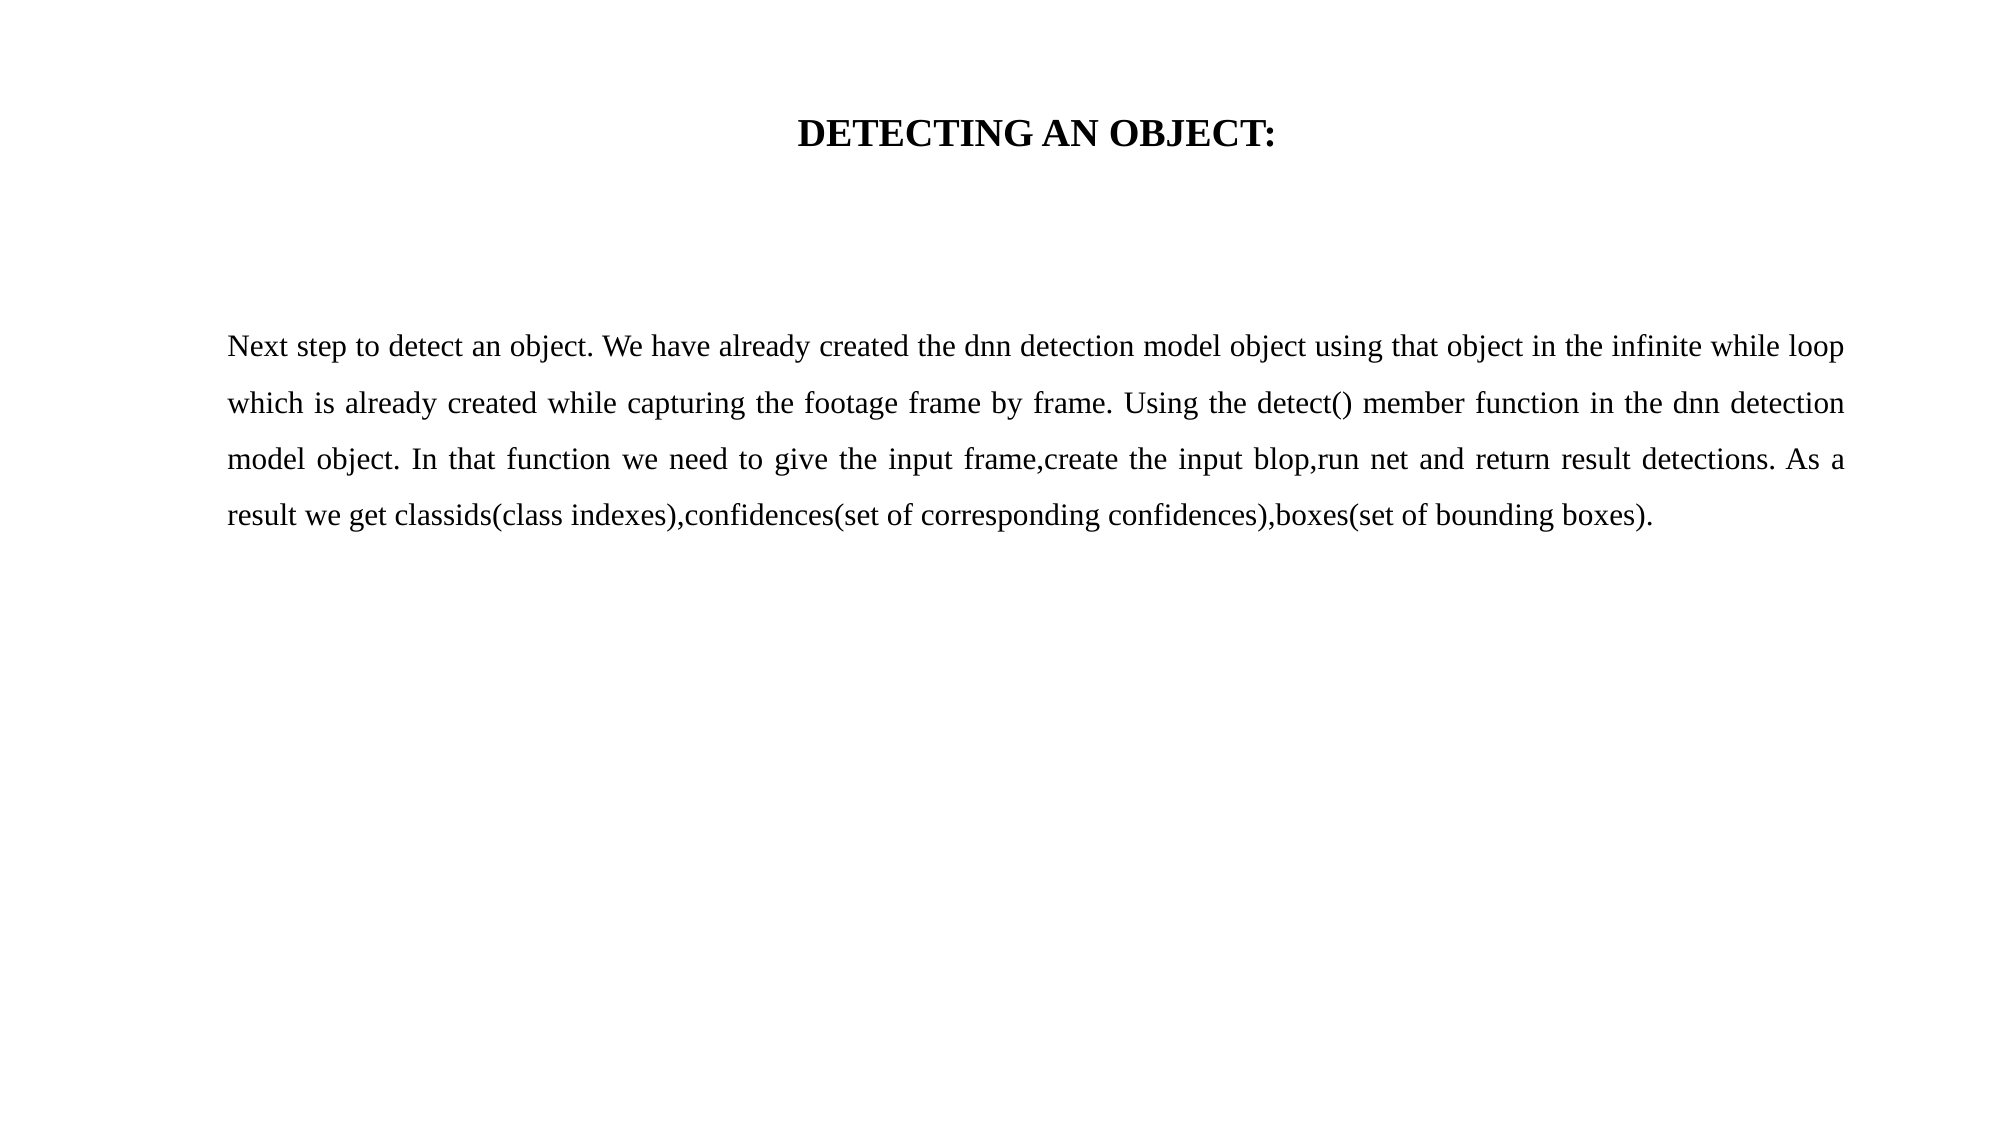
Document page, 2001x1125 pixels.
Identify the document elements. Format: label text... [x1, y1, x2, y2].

list Next step to detect an object. We have already created the dnn detection model object using that object in the infinite while loop which is already created while capturing the footage frame by frame. Using the detect() member function in the dnn detection model object. In that function we need to give the input frame,create the input blop,run net and return result detections. As a result we get classids(class indexes),confidences(set of corresponding confidences),boxes(set of bounding boxes). [137, 299, 1863, 1014]
title DETECTING AN OBJECT: [137, 59, 1863, 278]
